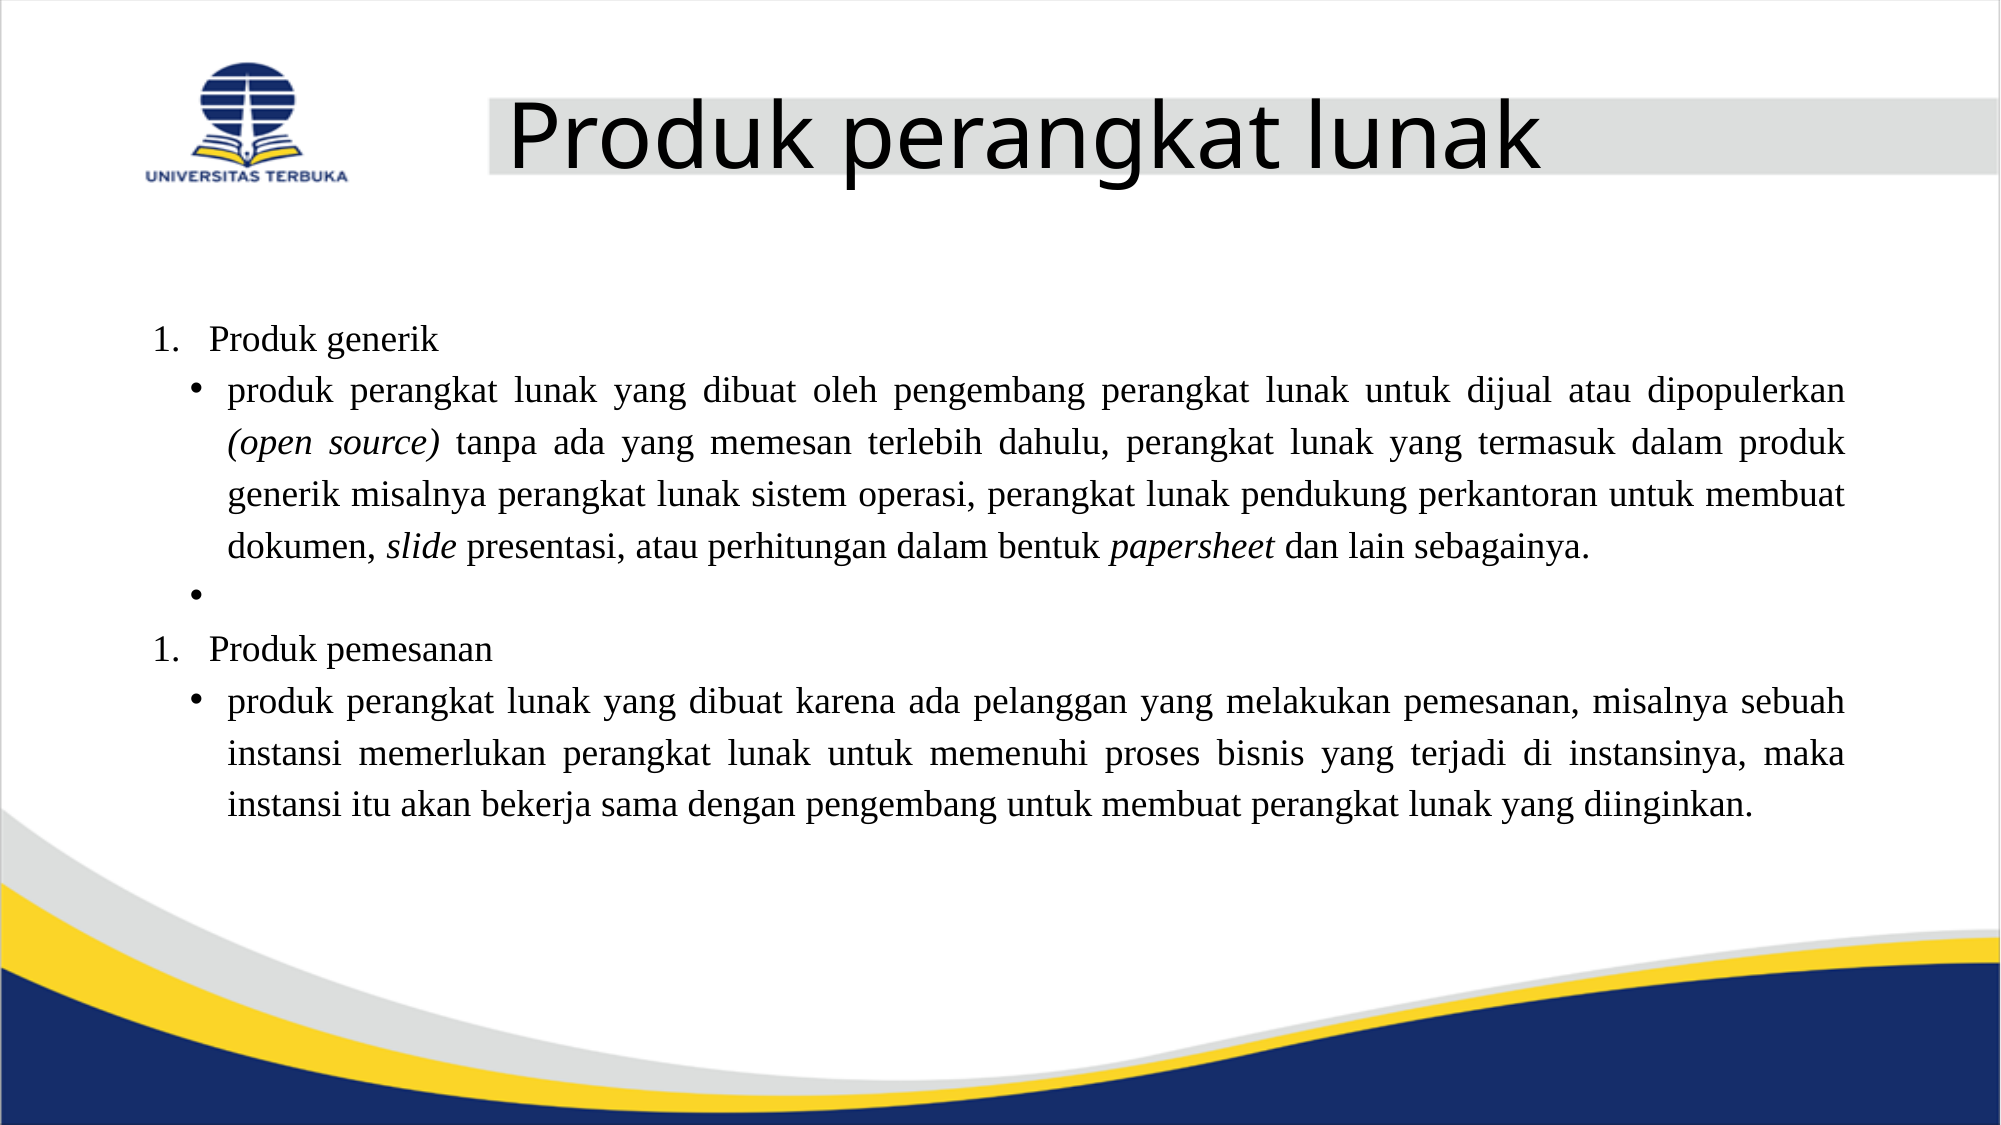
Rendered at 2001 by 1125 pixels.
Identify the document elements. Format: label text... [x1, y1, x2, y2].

list Produk generik produk perangkat lunak yang dibuat oleh pengembang perangkat lunak untuk dijual atau dipopulerkan (open source) tanpa ada yang memesan terlebih dahulu, perangkat lunak yang termasuk dalam produk generik misalnya perangkat lunak sistem operasi, perangkat lunak pendukung perkantoran untuk membuat dokumen, slide presentasi, atau perhitungan dalam bentuk papersheet dan lain sebagainya. Produk pemesanan produk perangkat lunak yang dibuat karena ada pelanggan yang melakukan pemesanan, misalnya sebuah instansi memerlukan perangkat lunak untuk memenuhi proses bisnis yang terjadi di instansinya, maka instansi itu akan bekerja sama dengan pengembang untuk membuat perangkat lunak yang diinginkan. [137, 299, 1863, 1014]
picture [0, 0, 2001, 1125]
title Produk perangkat lunak [491, 59, 1863, 218]
